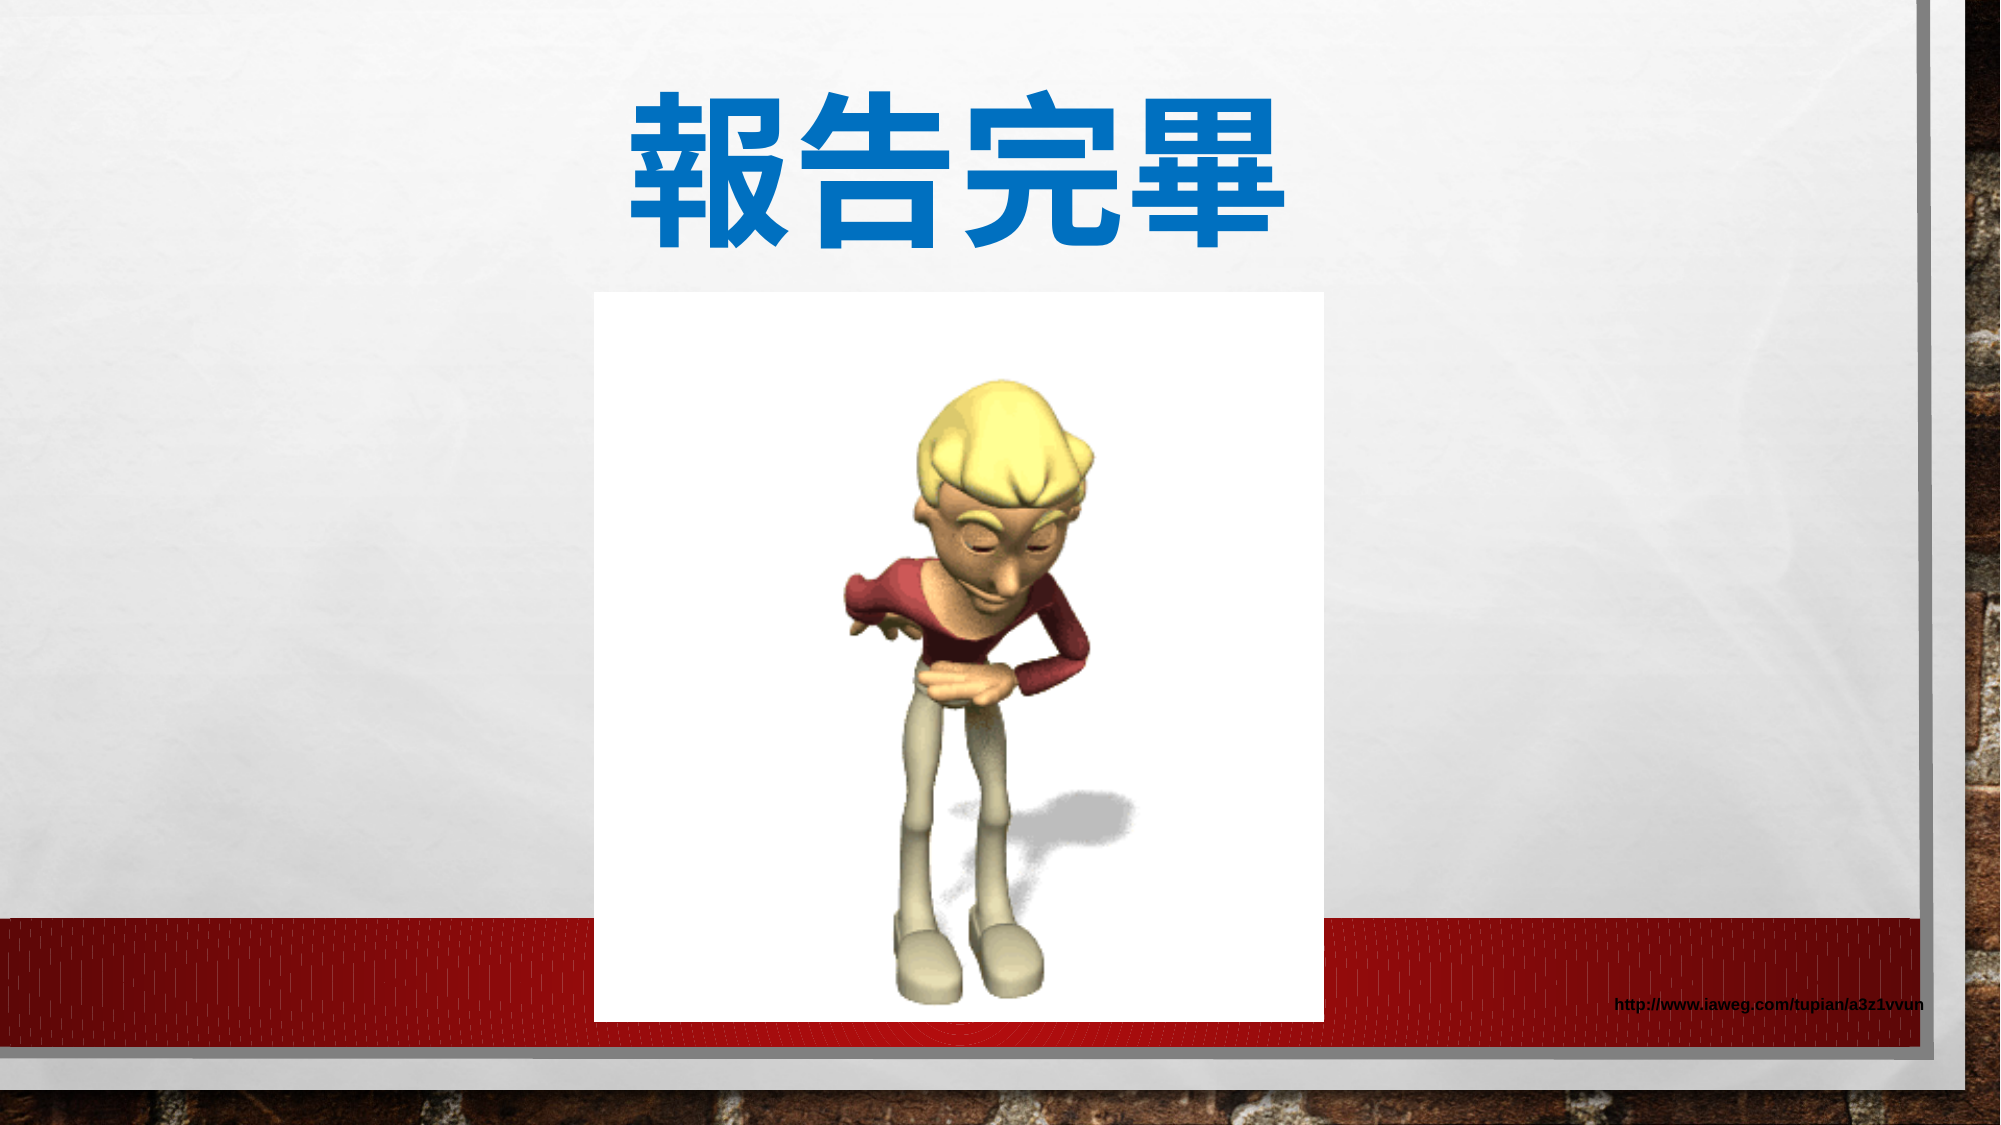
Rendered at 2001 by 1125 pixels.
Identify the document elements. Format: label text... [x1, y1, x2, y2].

text_box http://www.iaweg.com/tupian/a3z1vvun [1599, 986, 1940, 1021]
picture [594, 292, 1325, 1022]
picture [0, 0, 2000, 1125]
title 報告完畢 [106, 26, 1813, 334]
